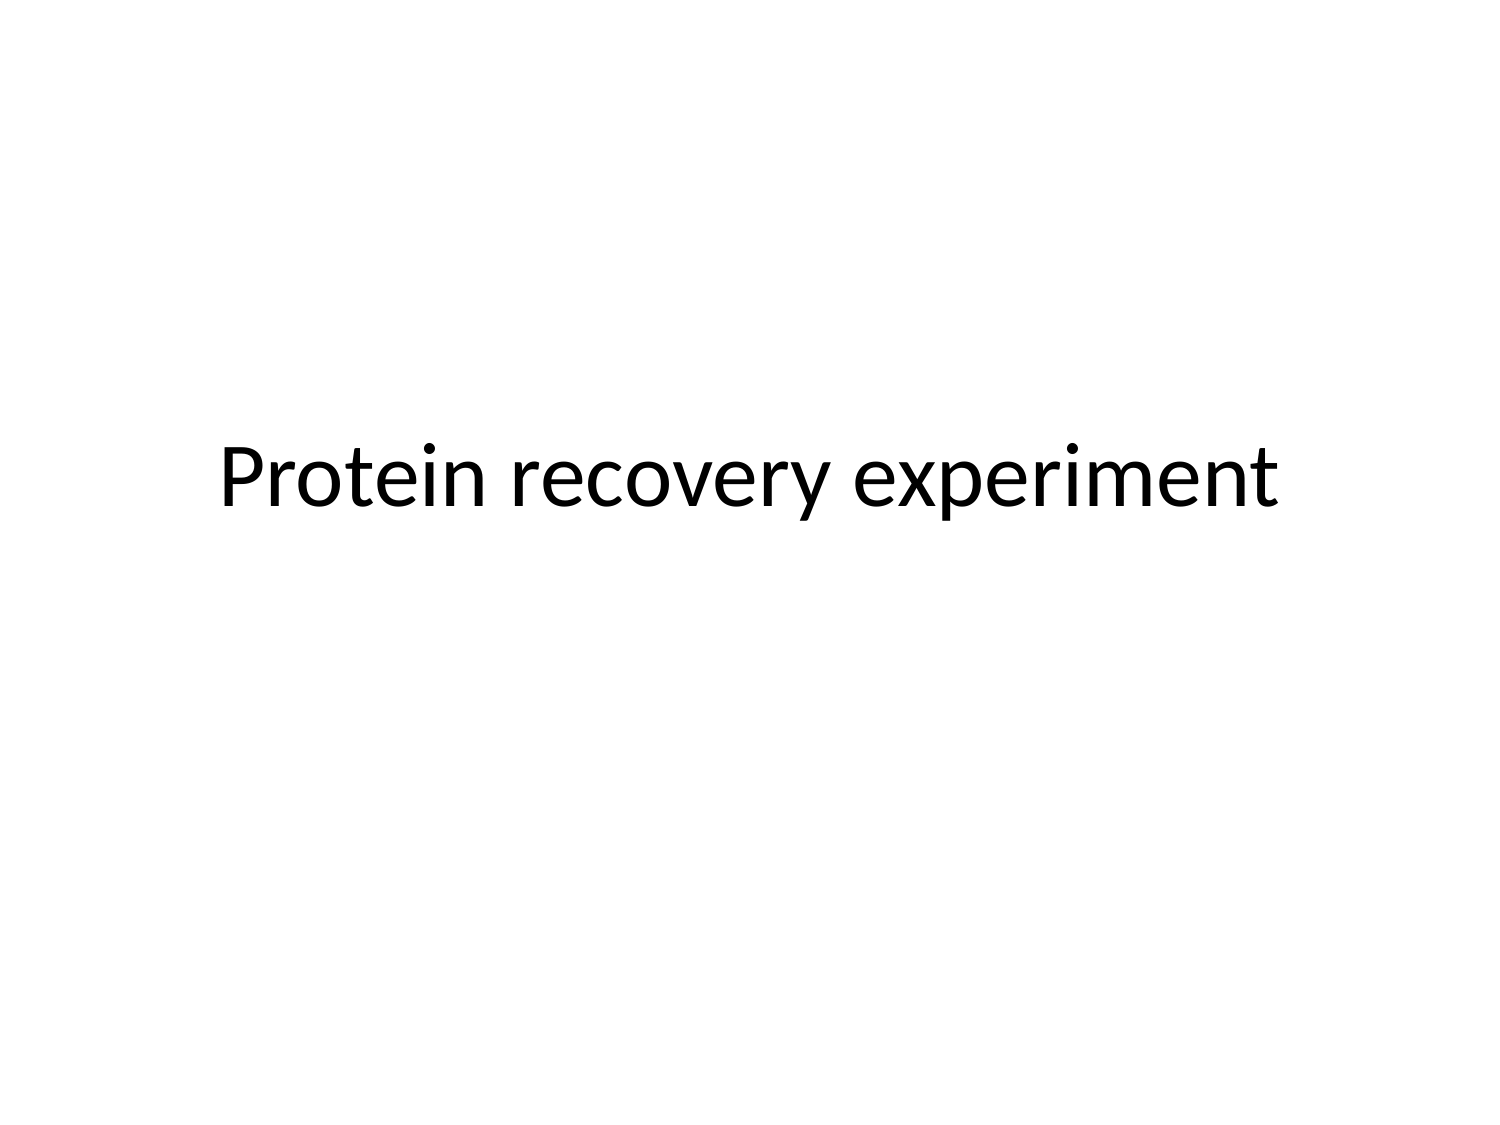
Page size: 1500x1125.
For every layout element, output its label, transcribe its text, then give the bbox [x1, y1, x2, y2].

title Protein recovery experiment [112, 349, 1388, 591]
